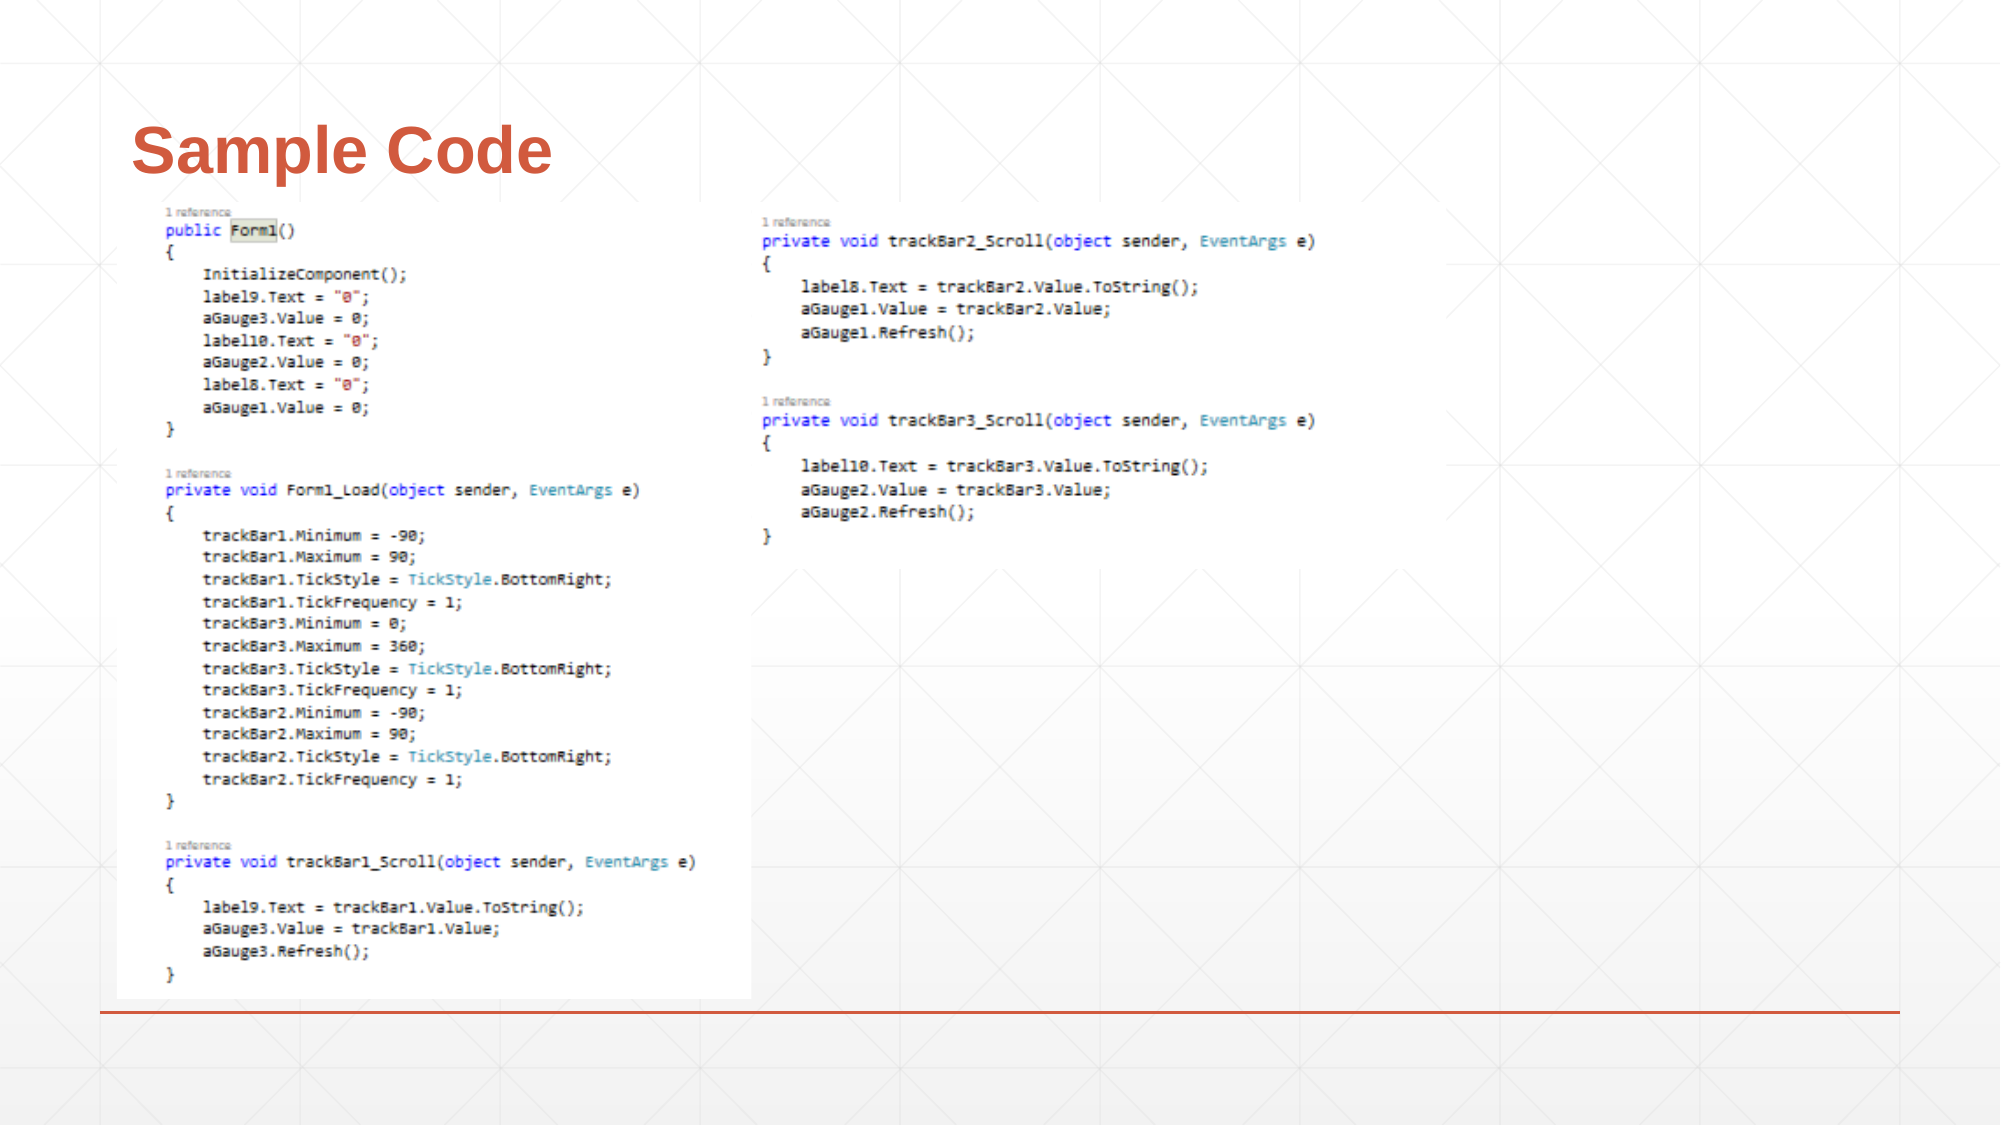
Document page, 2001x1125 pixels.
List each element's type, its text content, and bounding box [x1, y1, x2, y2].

title Sample Code [116, 78, 1692, 203]
picture [116, 202, 1447, 999]
